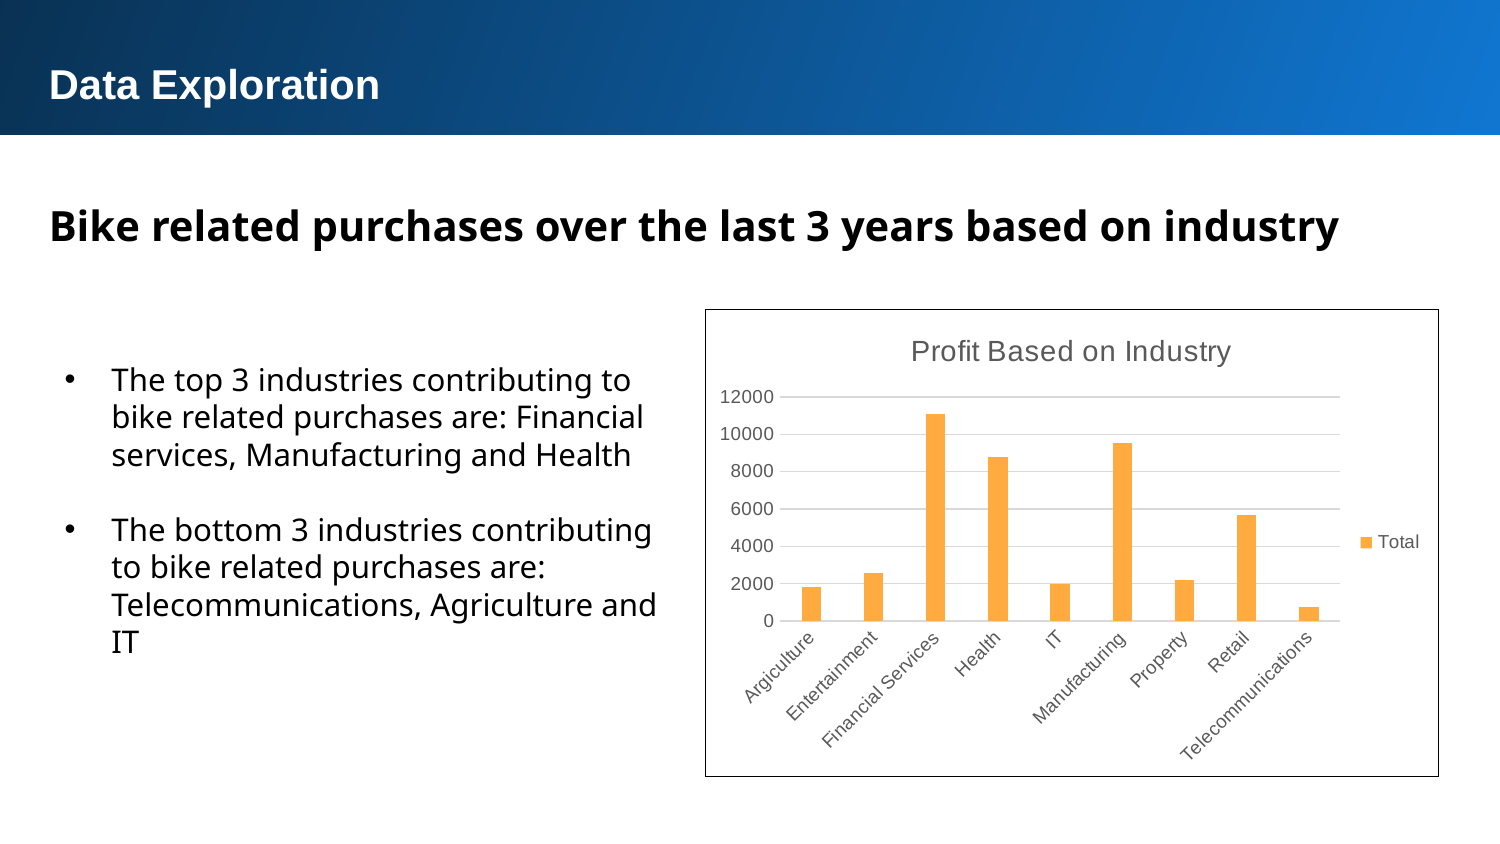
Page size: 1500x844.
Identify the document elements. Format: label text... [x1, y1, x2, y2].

text_box The top 3 industries contributing to bike related purchases are: Financial services, Manufacturing and Health The bottom 3 industries contributing to bike related purchases are: Telecommunications, Agriculture and IT [57, 352, 676, 703]
text_box [0, 0, 1500, 135]
chart [704, 308, 1439, 777]
text_box Bike related purchases over the last 3 years based on industry [33, 177, 1439, 266]
text_box Data Exploration [33, 43, 1439, 124]
